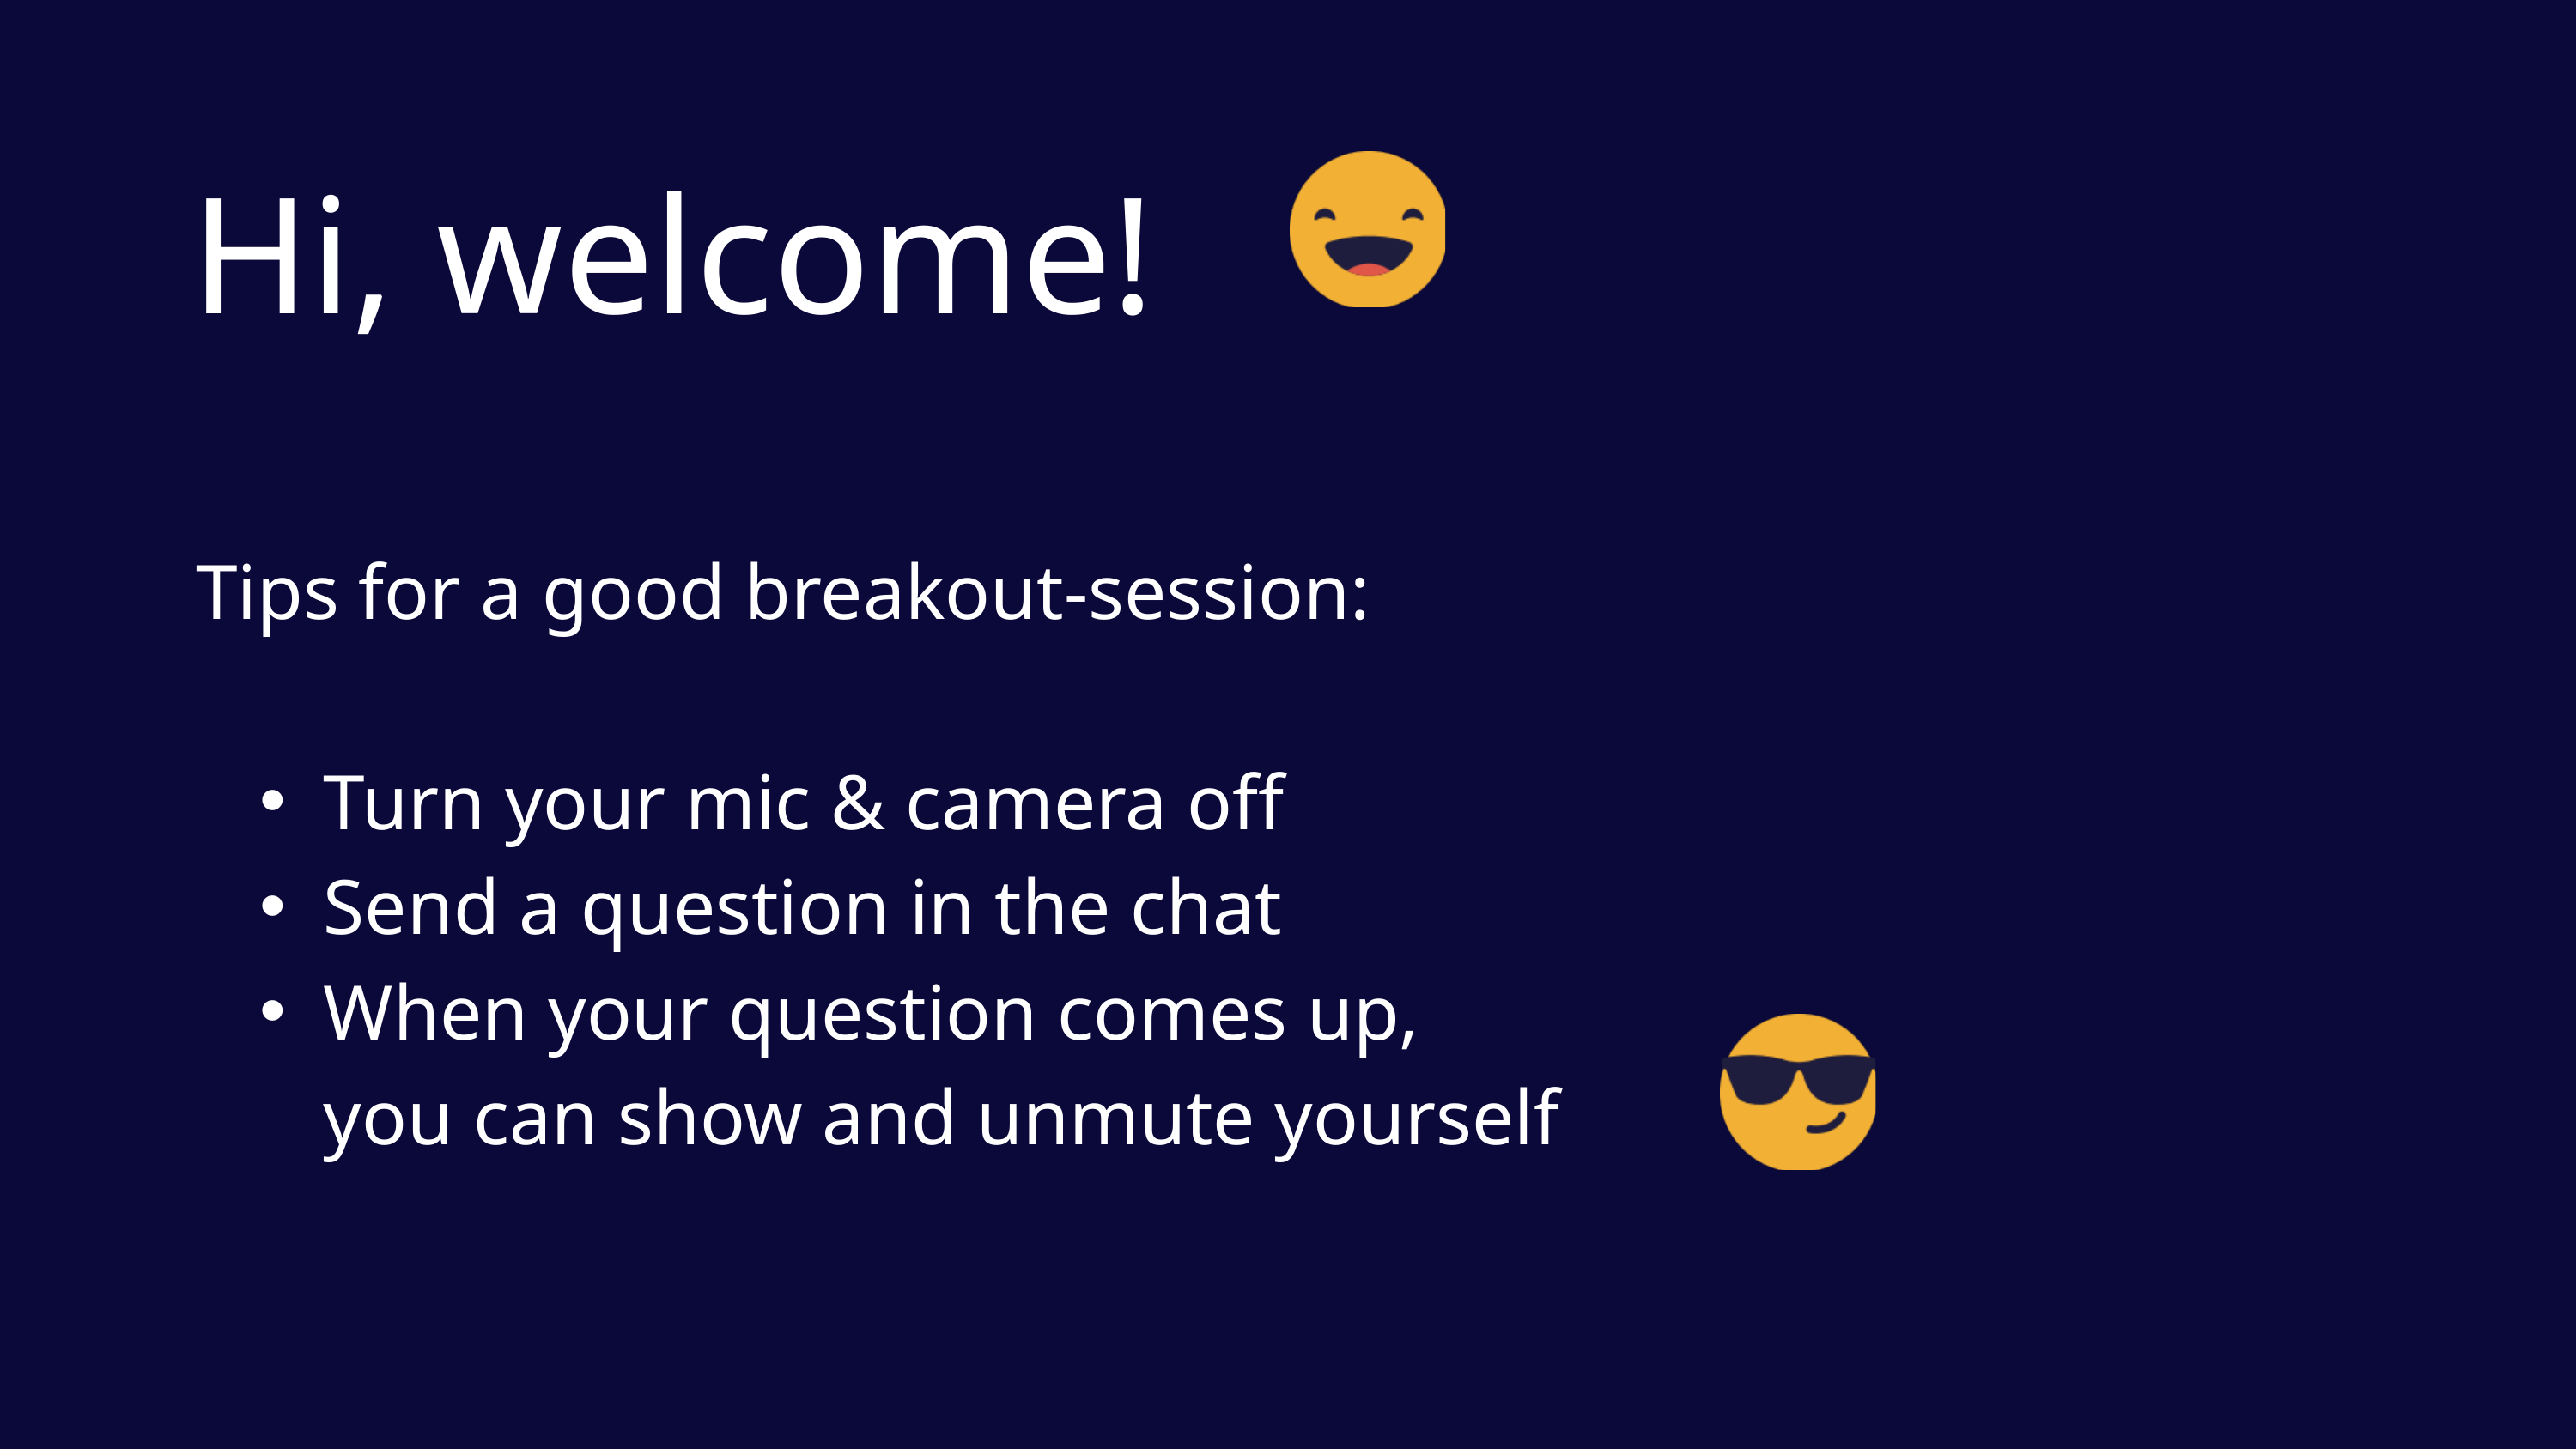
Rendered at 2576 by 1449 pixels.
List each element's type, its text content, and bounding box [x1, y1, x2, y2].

text_box Tips for a good breakout-session: Turn your mic & camera off Send a question in the chat When your question comes up, you can show and unmute yourself [196, 529, 2501, 1161]
picture [1719, 1014, 1876, 1170]
picture [1289, 151, 1446, 308]
text_box Hi, welcome! [161, 120, 1268, 347]
